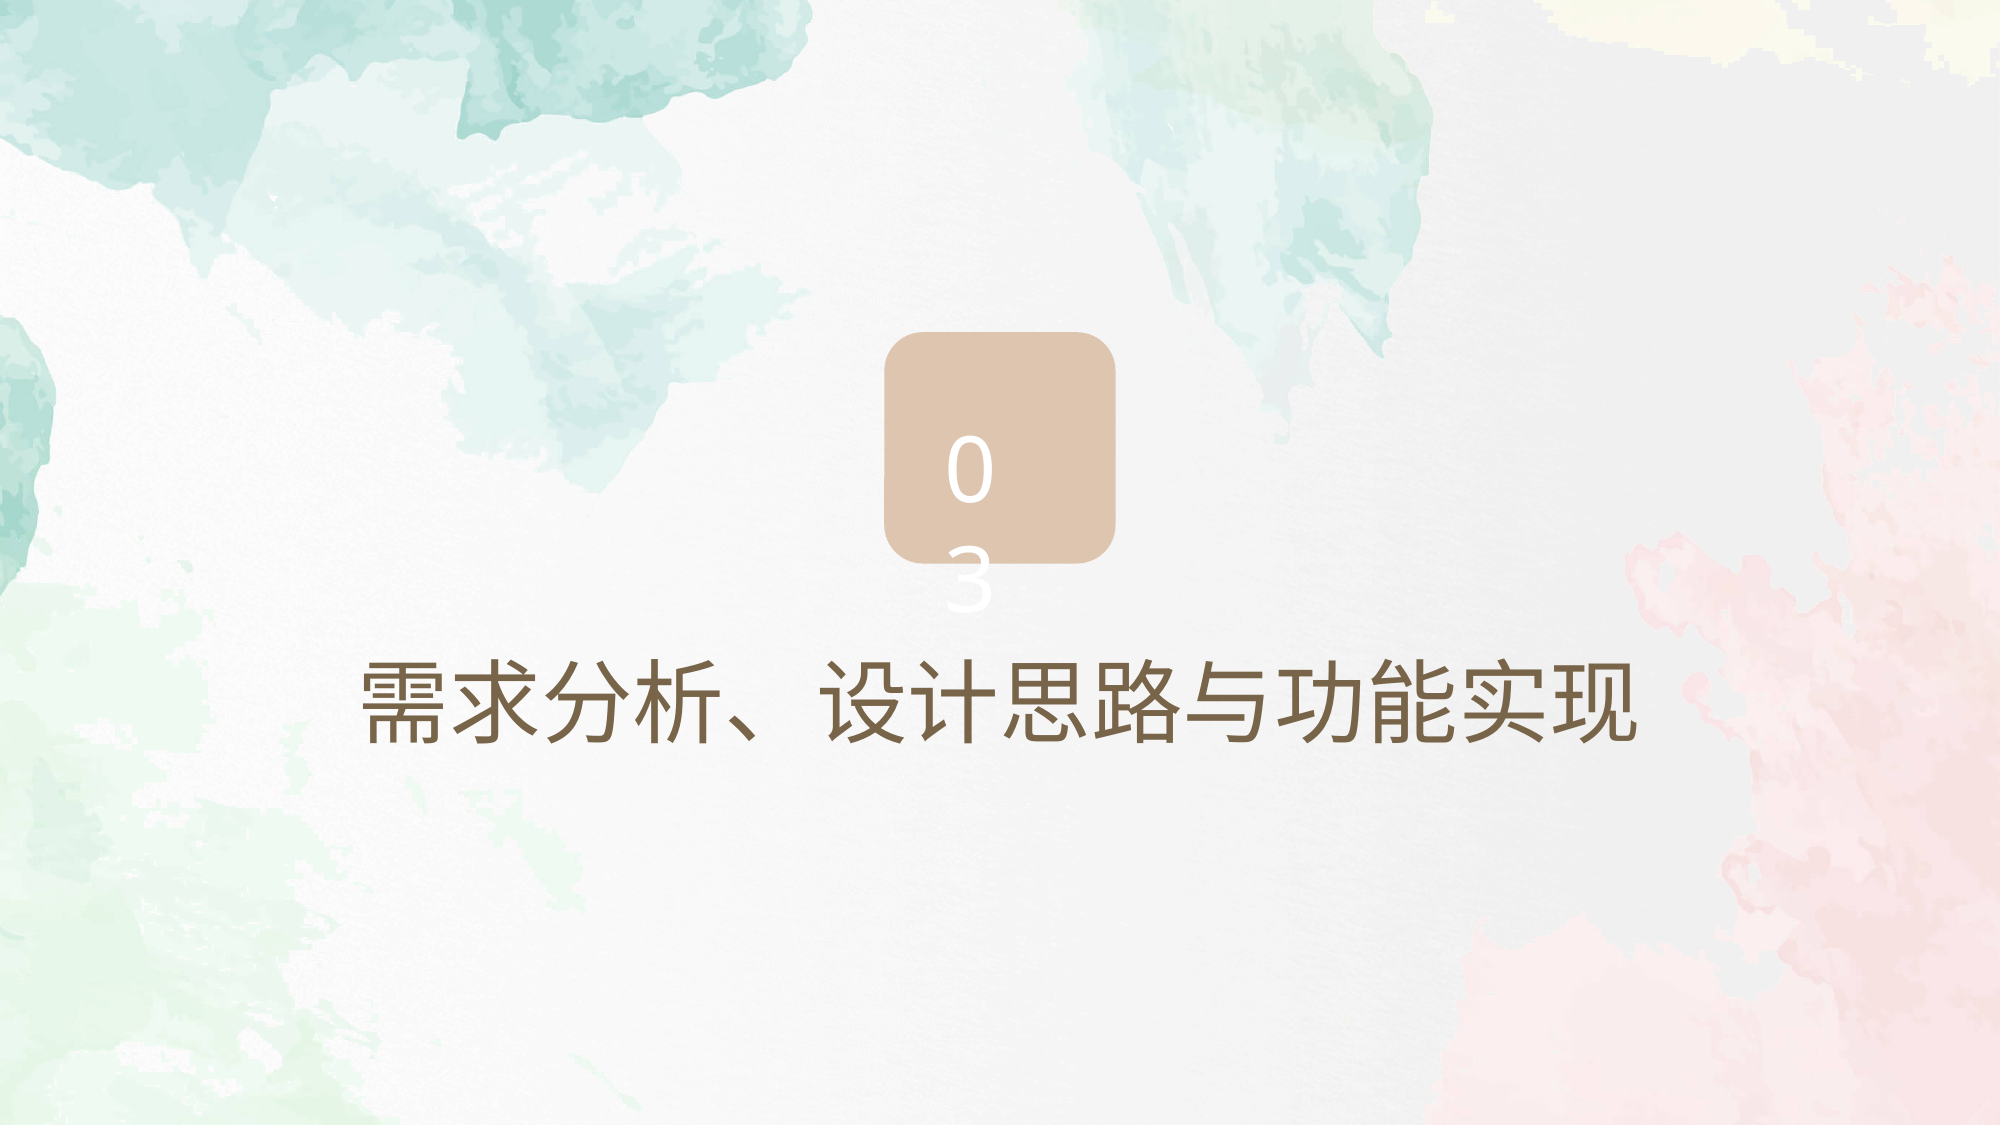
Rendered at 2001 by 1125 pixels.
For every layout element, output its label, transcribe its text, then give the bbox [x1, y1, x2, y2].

picture [0, 0, 2000, 1125]
text_box 需求分析、设计思路与功能实现 [342, 637, 1657, 763]
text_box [884, 332, 1116, 564]
